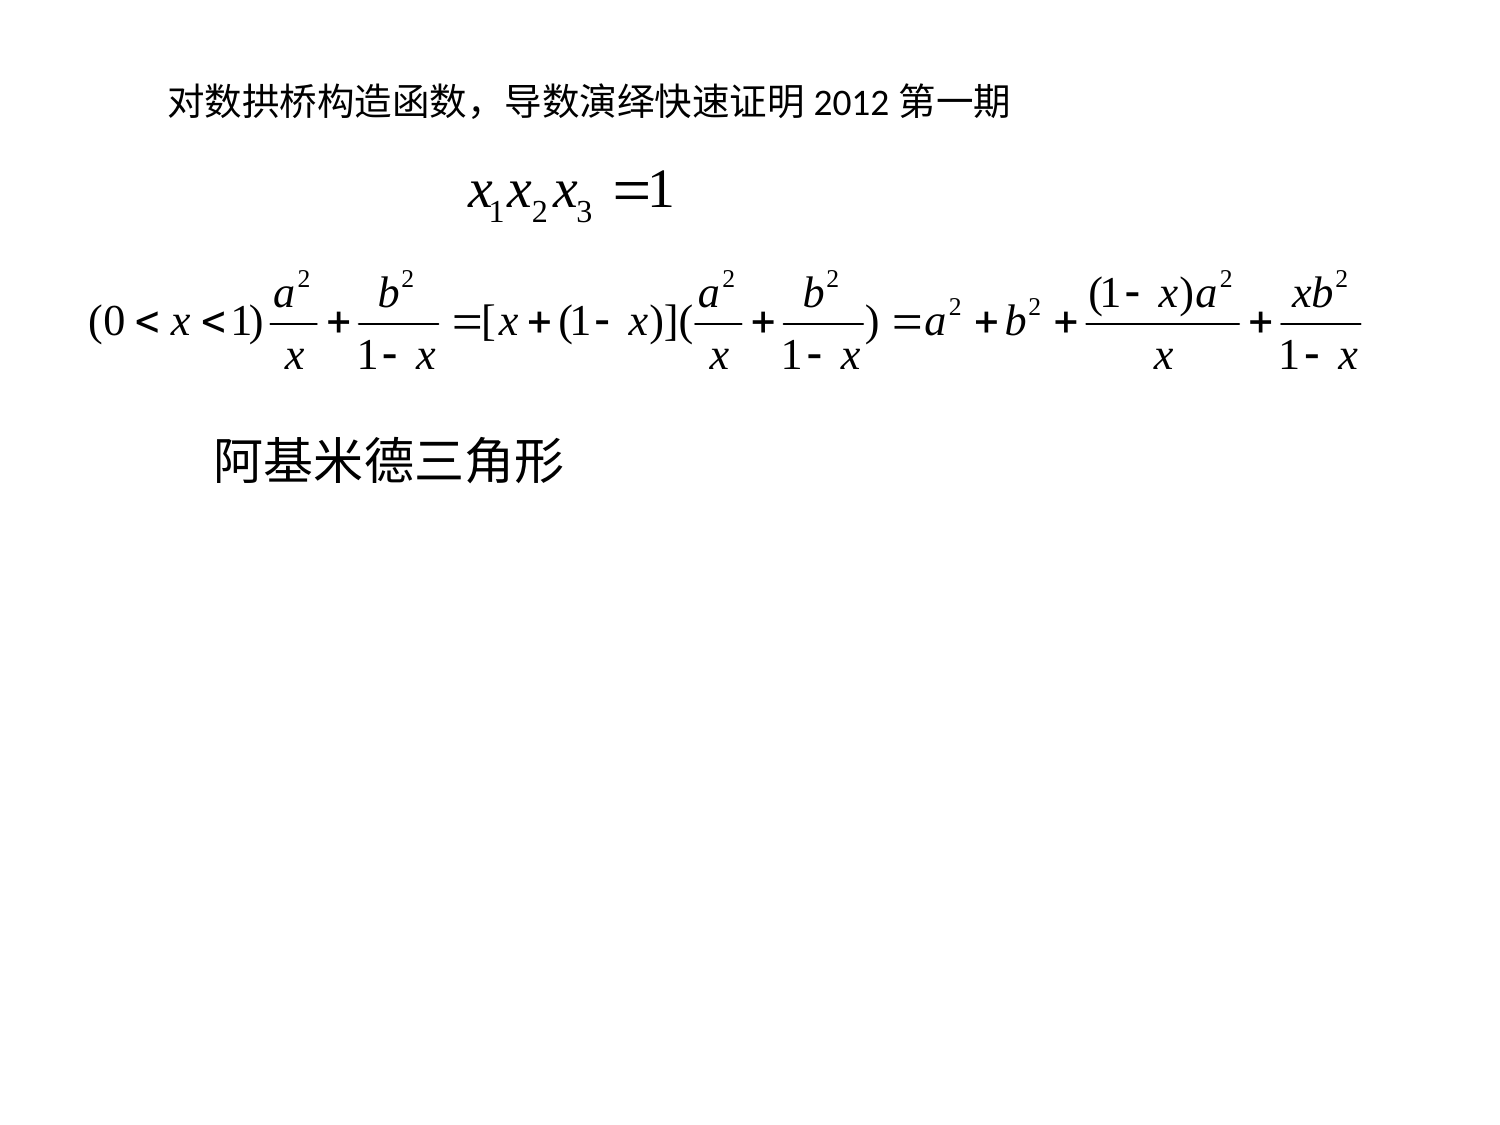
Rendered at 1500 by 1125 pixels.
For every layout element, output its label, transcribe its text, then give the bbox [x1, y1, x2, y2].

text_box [81, 257, 1372, 380]
text_box 阿基米德三角形 [199, 421, 598, 497]
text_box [456, 152, 680, 237]
text_box 对数拱桥构造函数，导数演绎快速证明2012第一期 [152, 70, 1090, 130]
